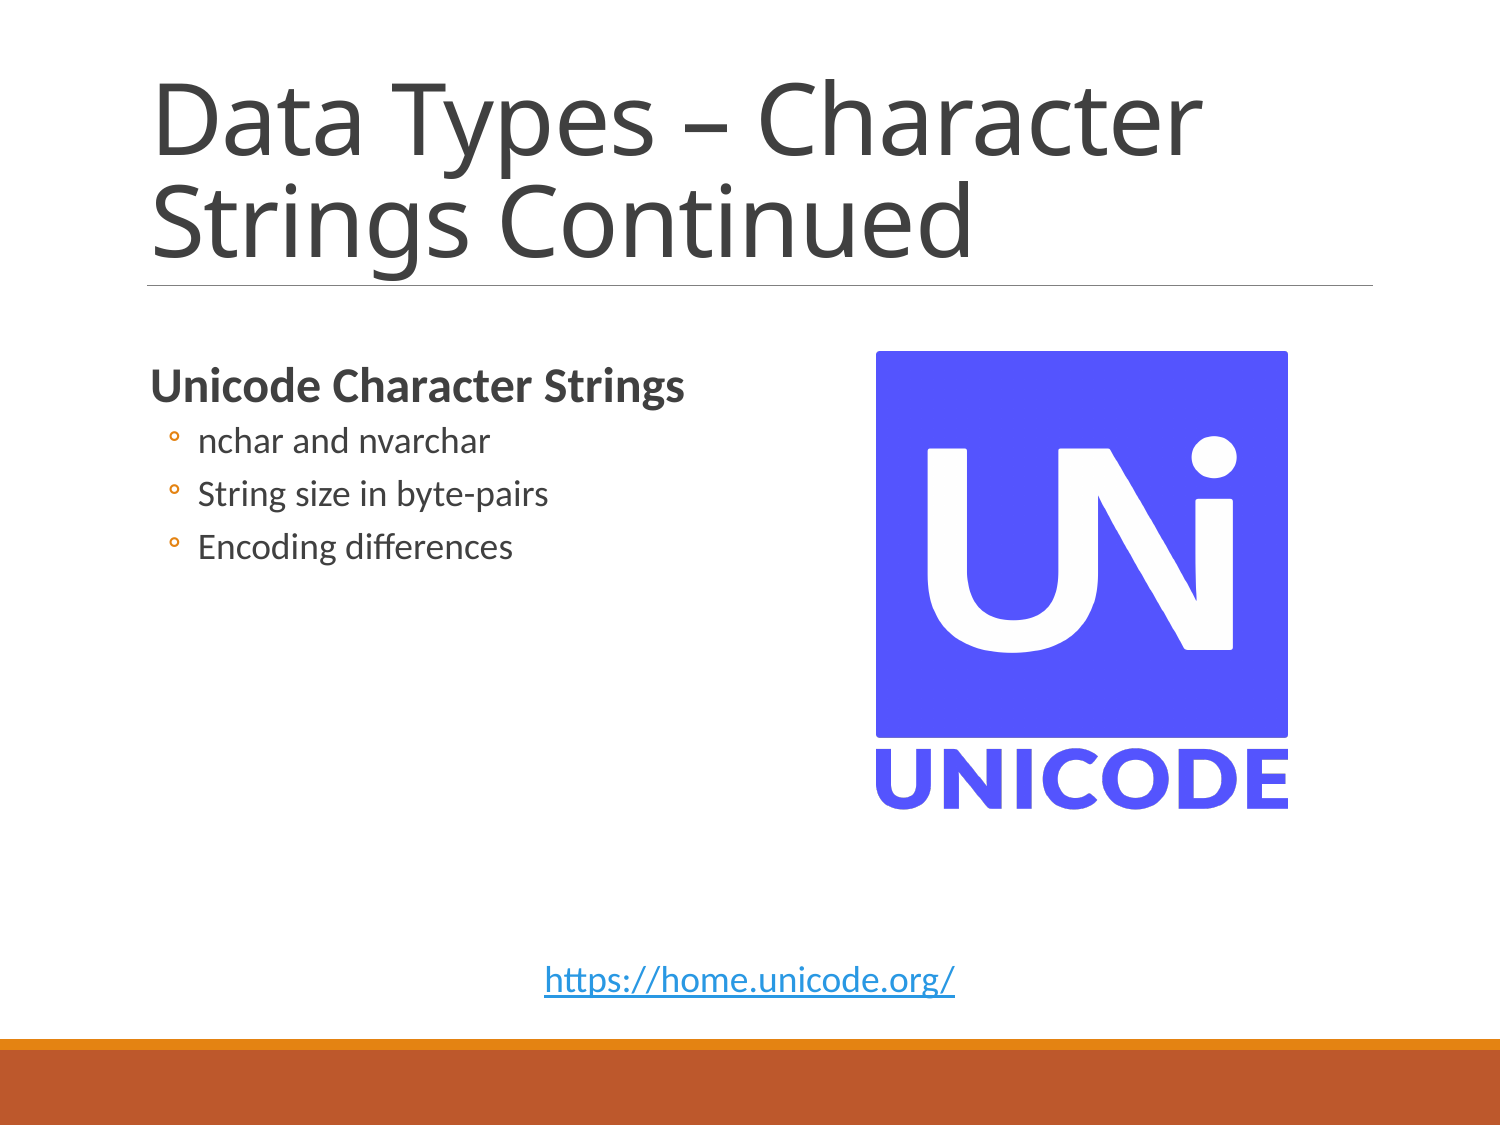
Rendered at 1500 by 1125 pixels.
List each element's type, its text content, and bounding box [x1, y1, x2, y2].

text_box https://home.unicode.org/ [529, 947, 971, 1008]
title Data Types – Character Strings Continued [135, 47, 1373, 285]
list Unicode Character Strings nchar and nvarchar String size in byte-pairs Encoding differences [135, 351, 775, 592]
picture [876, 351, 1288, 816]
